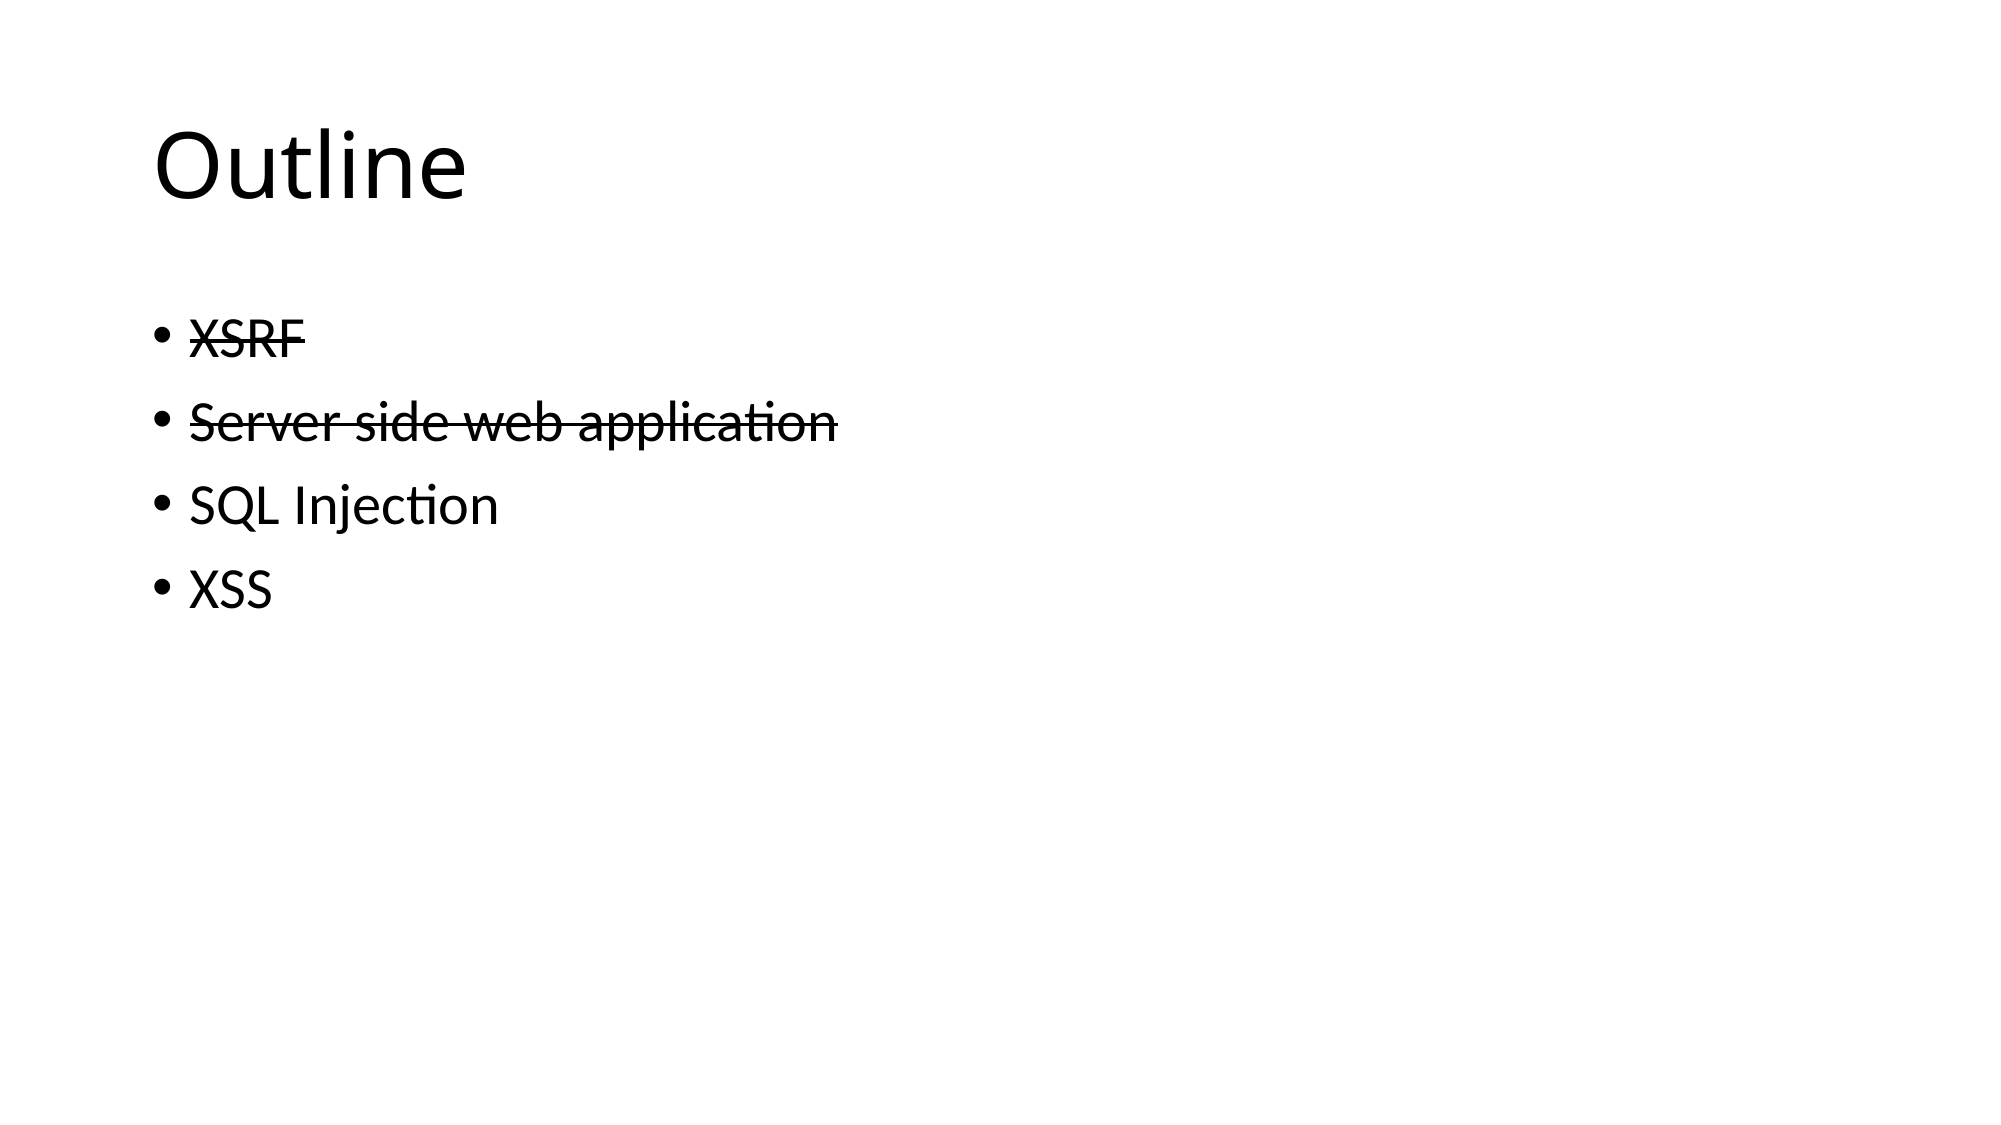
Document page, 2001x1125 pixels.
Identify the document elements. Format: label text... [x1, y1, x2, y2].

list XSRF Server side web application SQL Injection XSS [137, 299, 1863, 1014]
title Outline [137, 59, 1863, 278]
